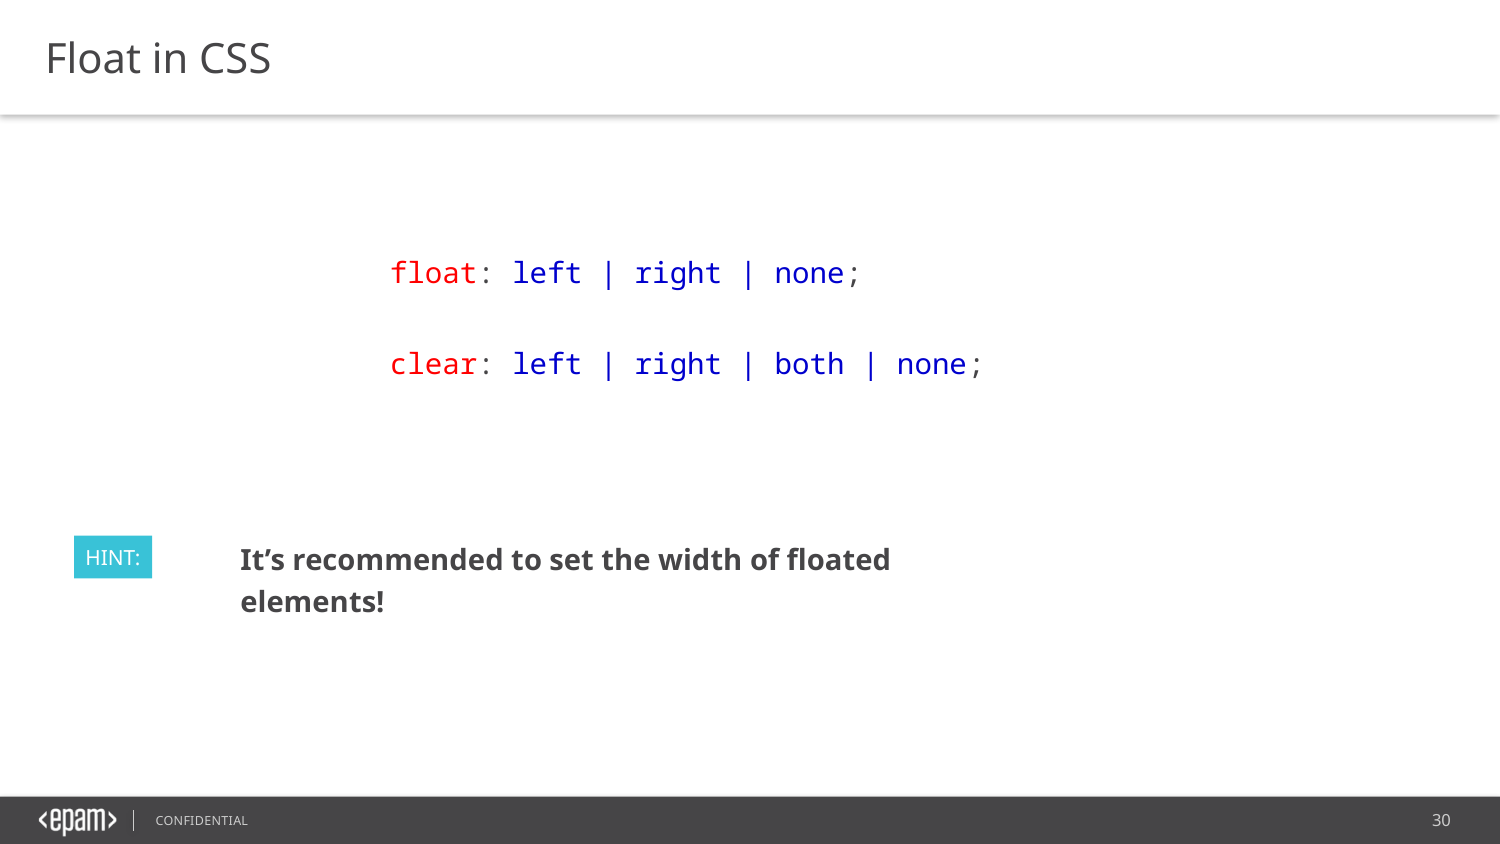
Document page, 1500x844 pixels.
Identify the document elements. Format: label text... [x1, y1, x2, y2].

picture [38, 808, 117, 837]
list Float in CSS [0, 0, 1500, 115]
list It’s recommended to set the width of floated elements! [229, 528, 1025, 586]
text_box HINT: [74, 535, 153, 579]
text_box float: left | right | none; clear: left | right | both | none; [374, 236, 1125, 388]
